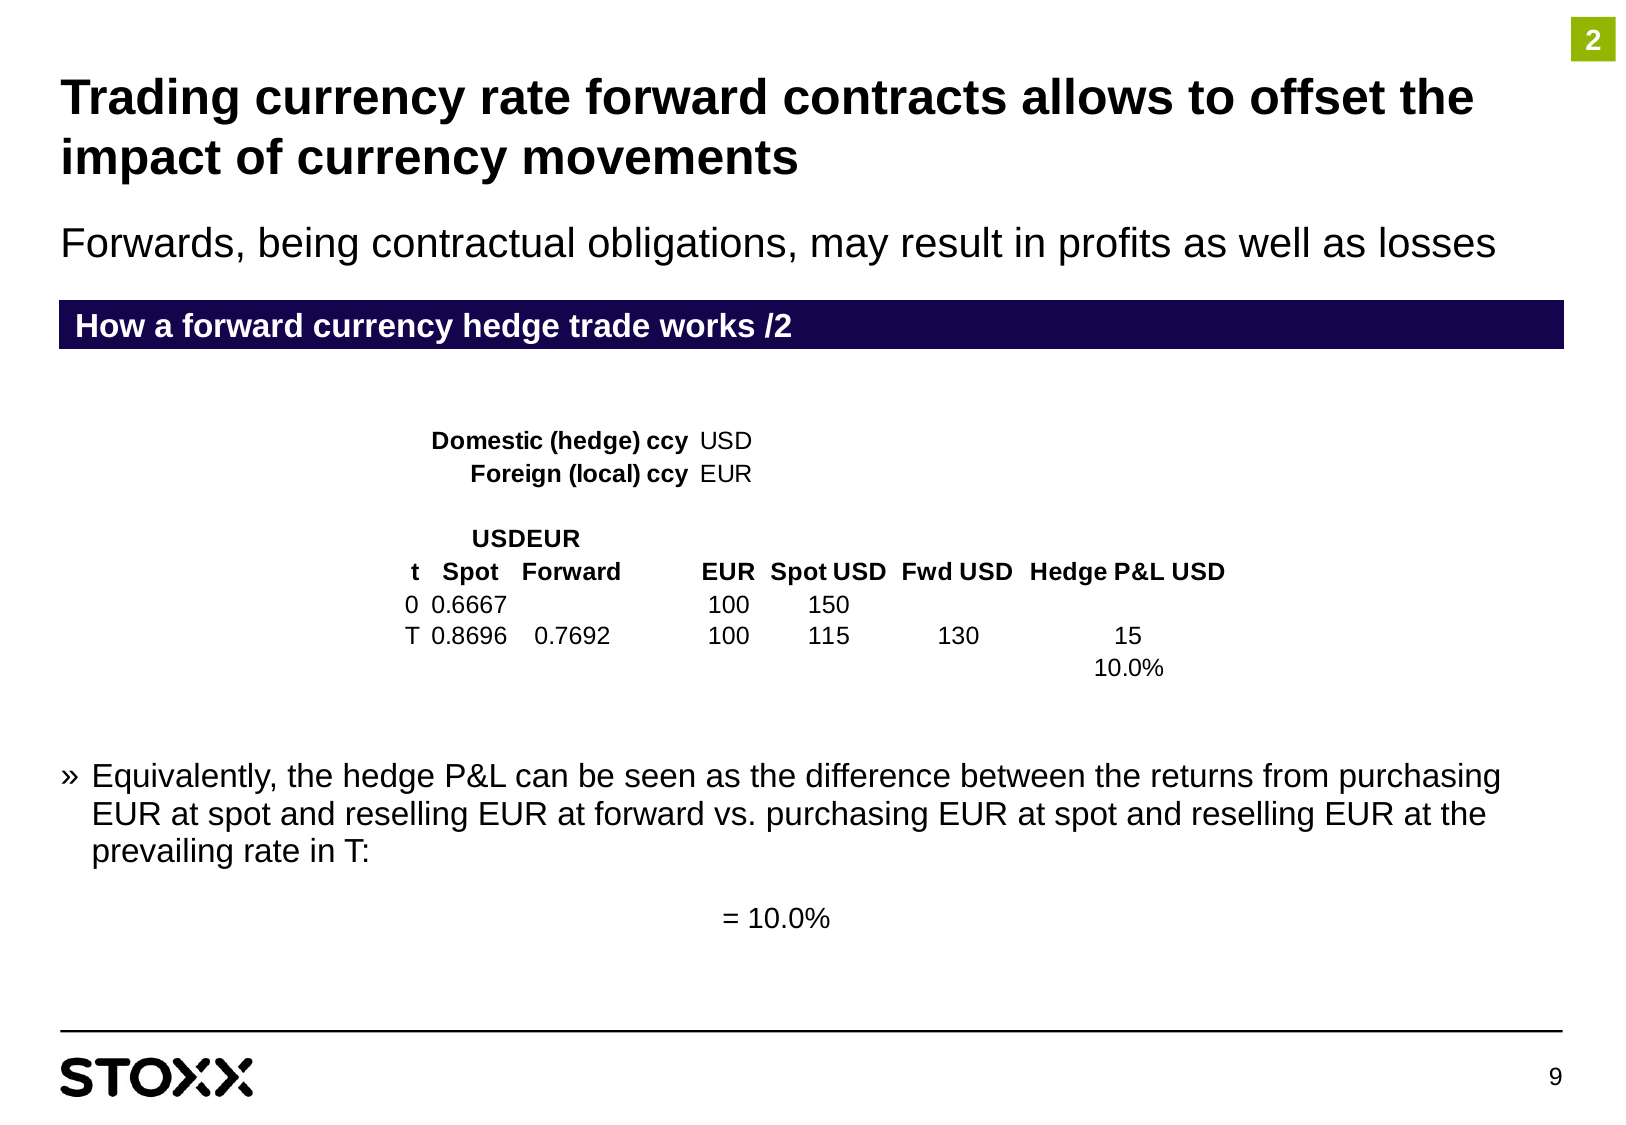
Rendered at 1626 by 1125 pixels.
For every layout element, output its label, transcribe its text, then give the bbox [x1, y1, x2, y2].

text_box Equivalently, the hedge P&L can be seen as the difference between the returns from purchasing EUR at spot and reselling EUR at forward vs. purchasing EUR at spot and reselling EUR at the prevailing rate in T: [60, 756, 1563, 871]
text_box How a forward currency hedge trade works /2 [60, 301, 1563, 348]
list Forwards, being contractual obligations, may result in profits as well as losses [60, 219, 1563, 268]
text_box 2 [1571, 16, 1616, 62]
picture [60, 1056, 253, 1098]
title Trading currency rate forward contracts allows to offset the impact of currency movements [60, 64, 1563, 191]
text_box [327, 396, 1265, 710]
